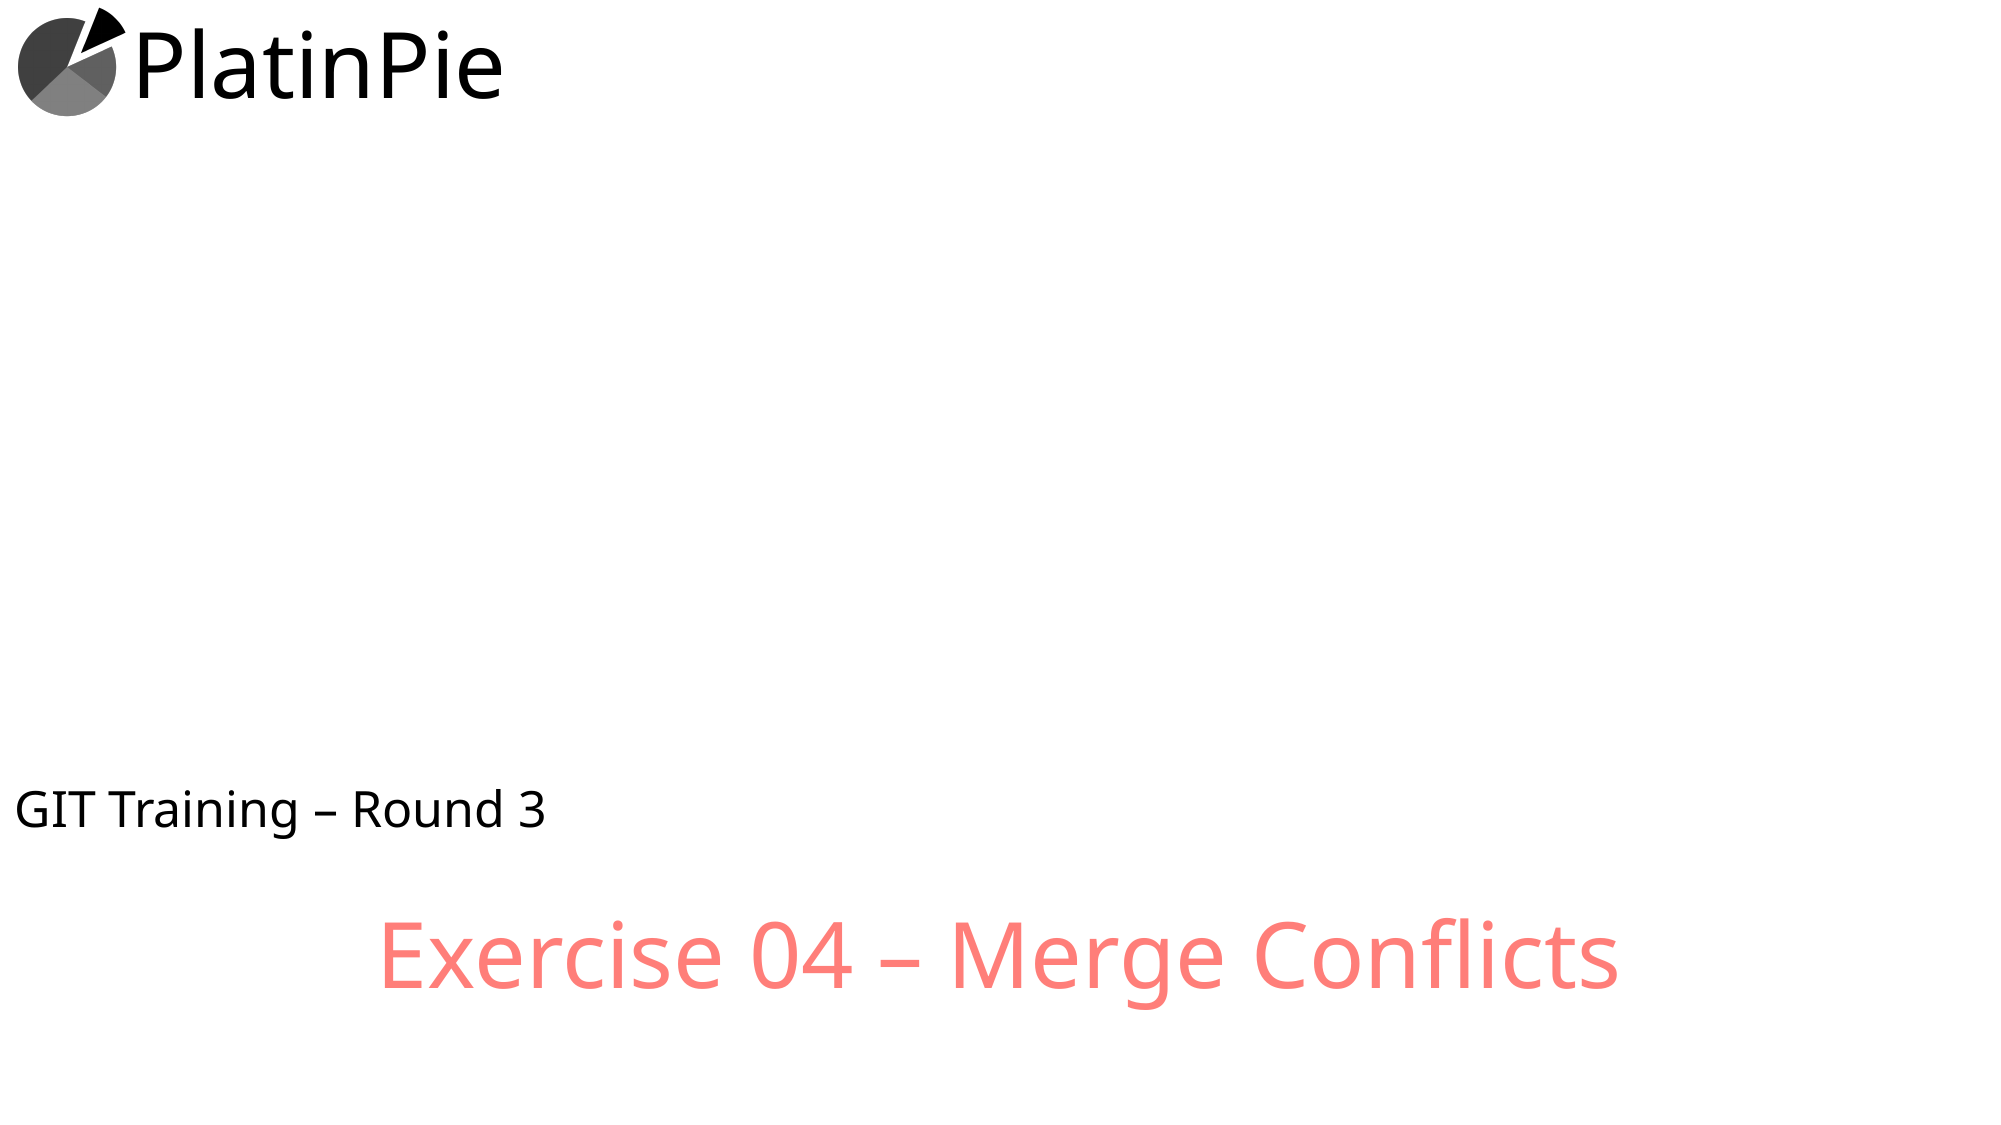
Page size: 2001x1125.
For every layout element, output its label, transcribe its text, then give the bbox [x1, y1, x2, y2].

text_box PlatinPie GIT Training – Round 3 Exercise 04 – Merge Conflicts [0, 0, 2000, 1015]
picture [0, 0, 135, 135]
